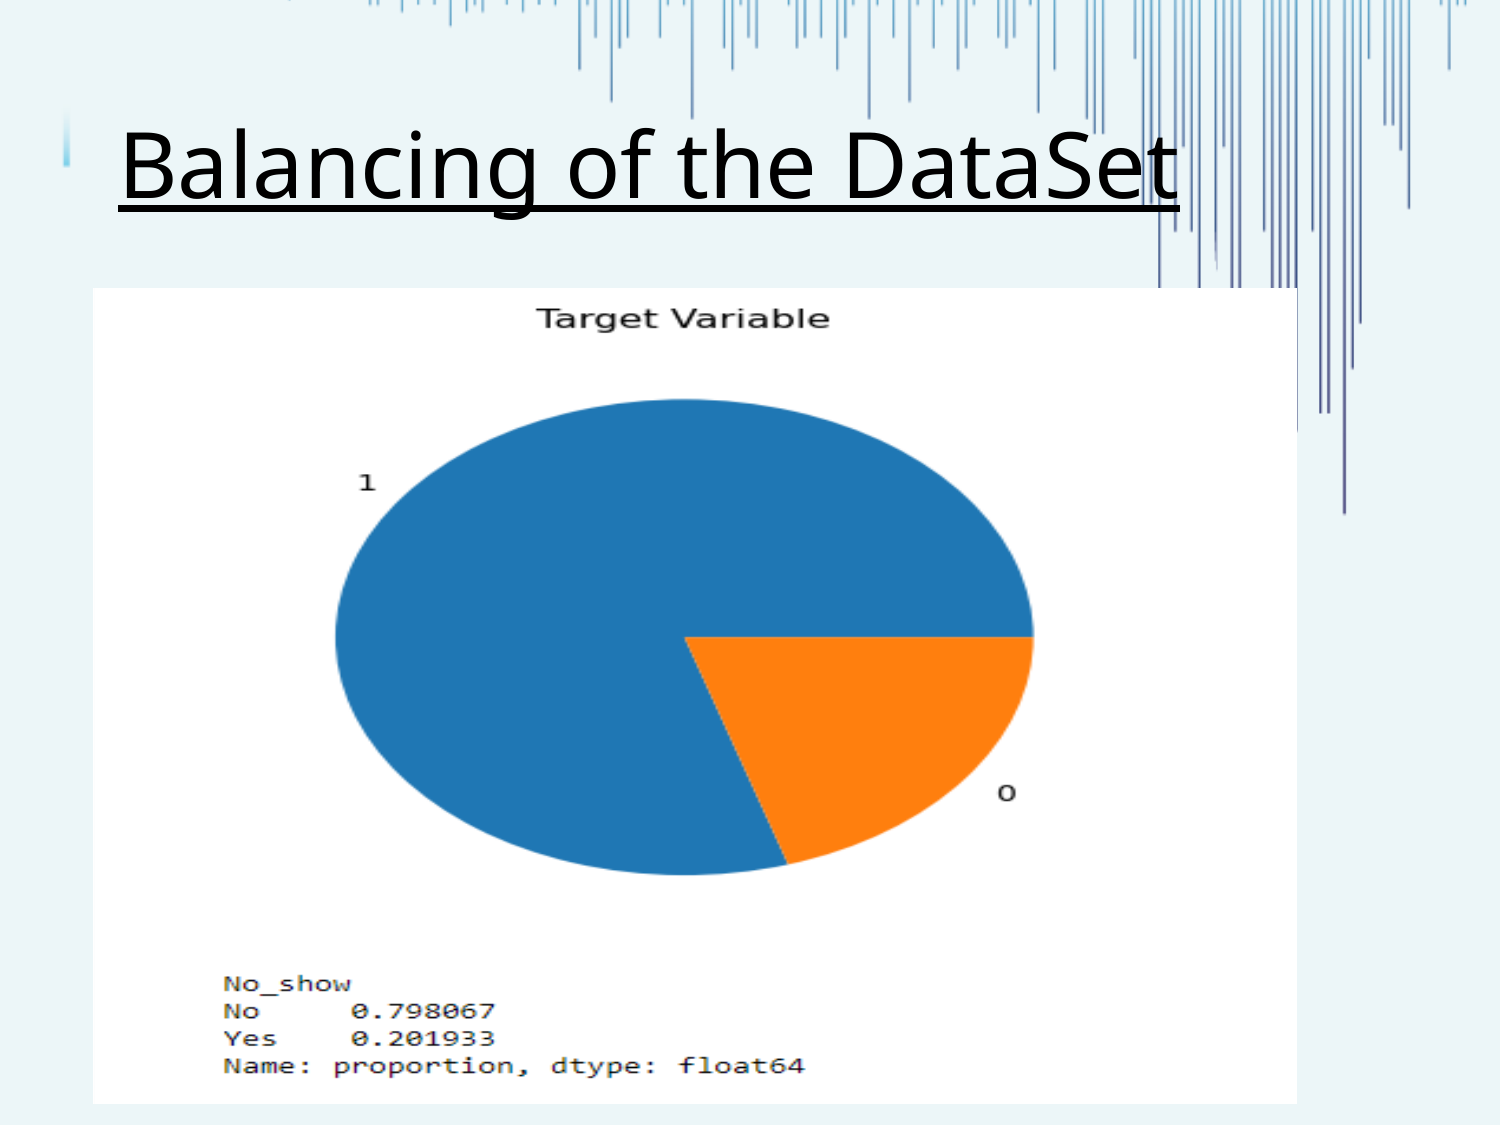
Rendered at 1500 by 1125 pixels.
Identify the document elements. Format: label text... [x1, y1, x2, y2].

picture [0, 0, 1500, 1125]
title Balancing of the DataSet [103, 59, 1397, 278]
